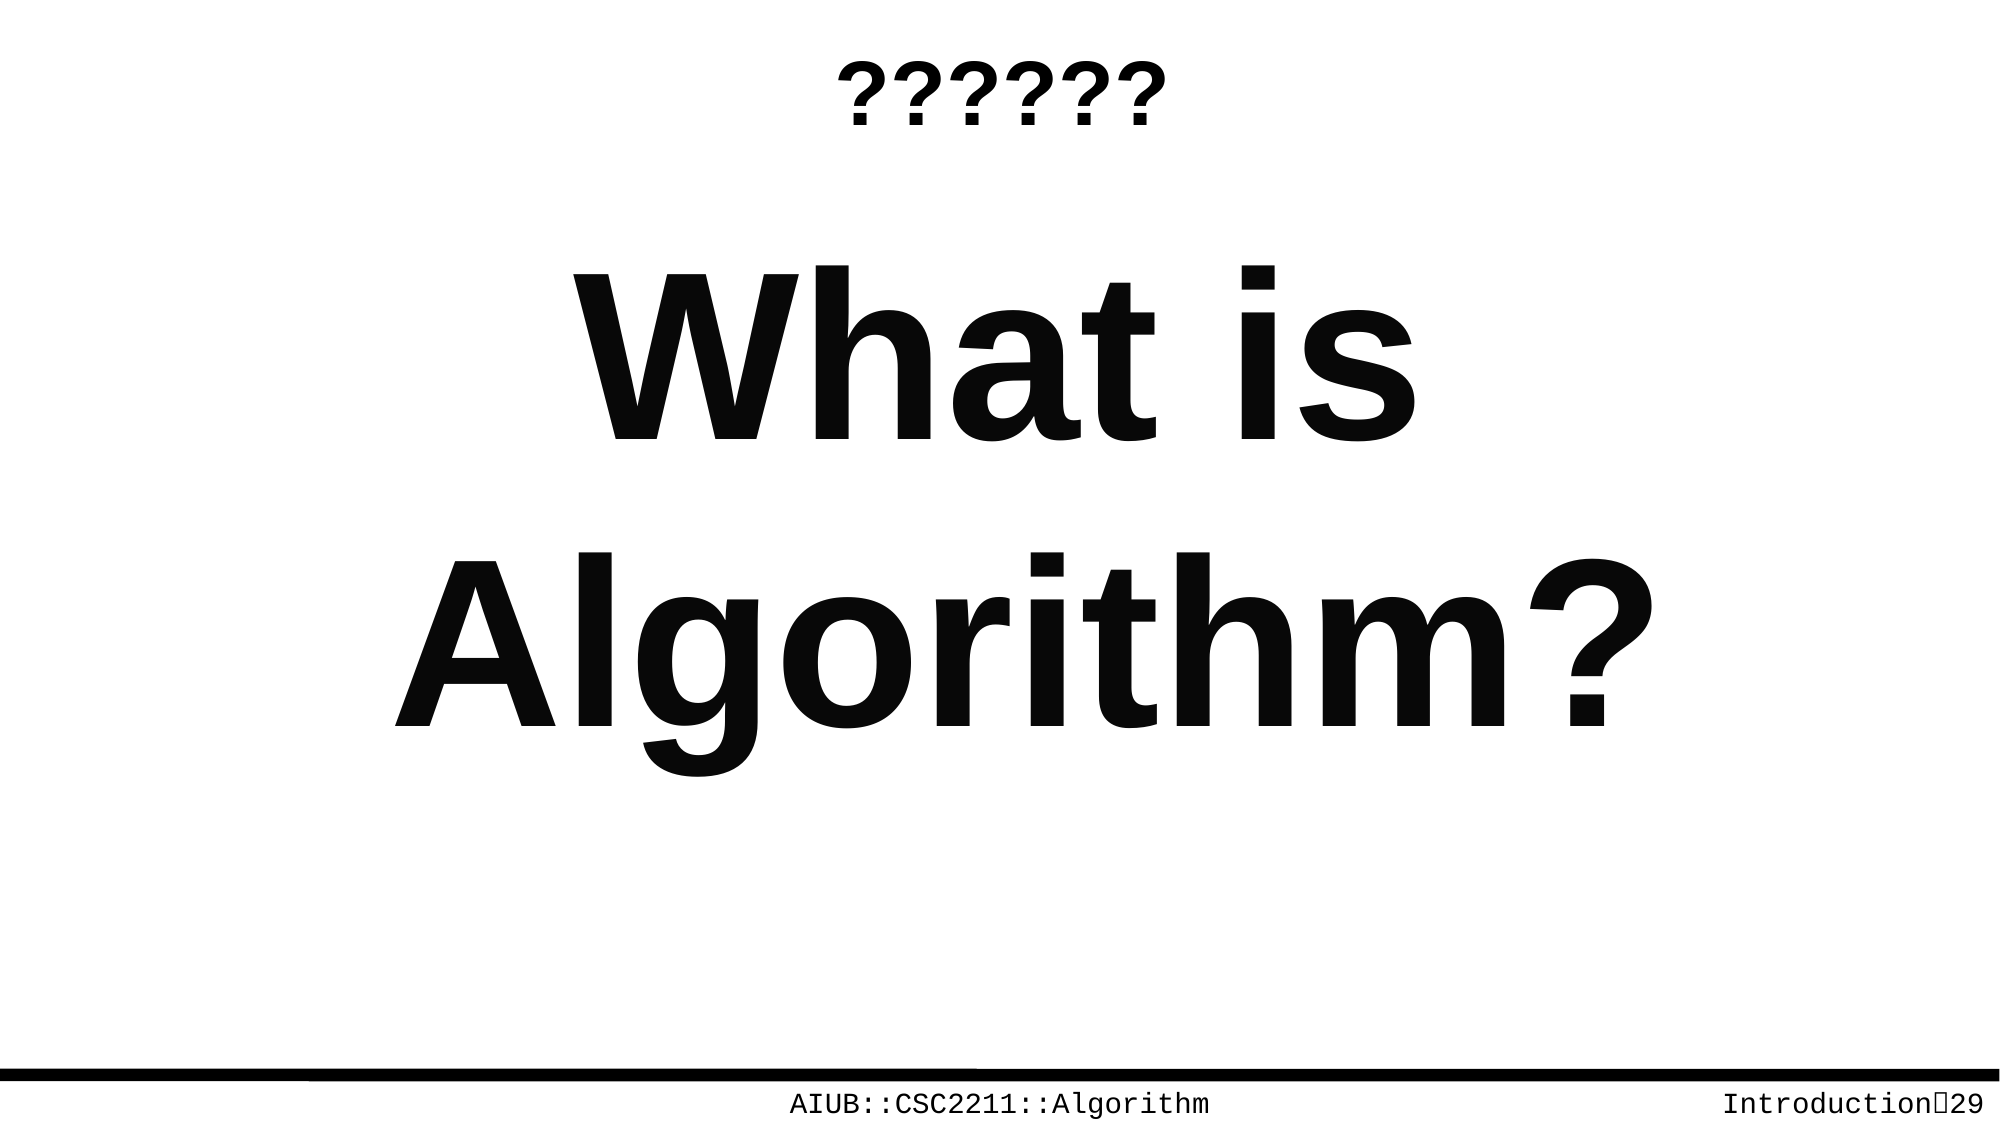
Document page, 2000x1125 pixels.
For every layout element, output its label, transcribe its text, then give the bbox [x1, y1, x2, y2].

footer AIUB::CSC2211::Algorithm [682, 1077, 1317, 1125]
slide_number Introduction29 [1532, 1077, 2000, 1125]
title ?????? [5, 2, 2000, 176]
list What is Algorithm? [0, 191, 2000, 1068]
